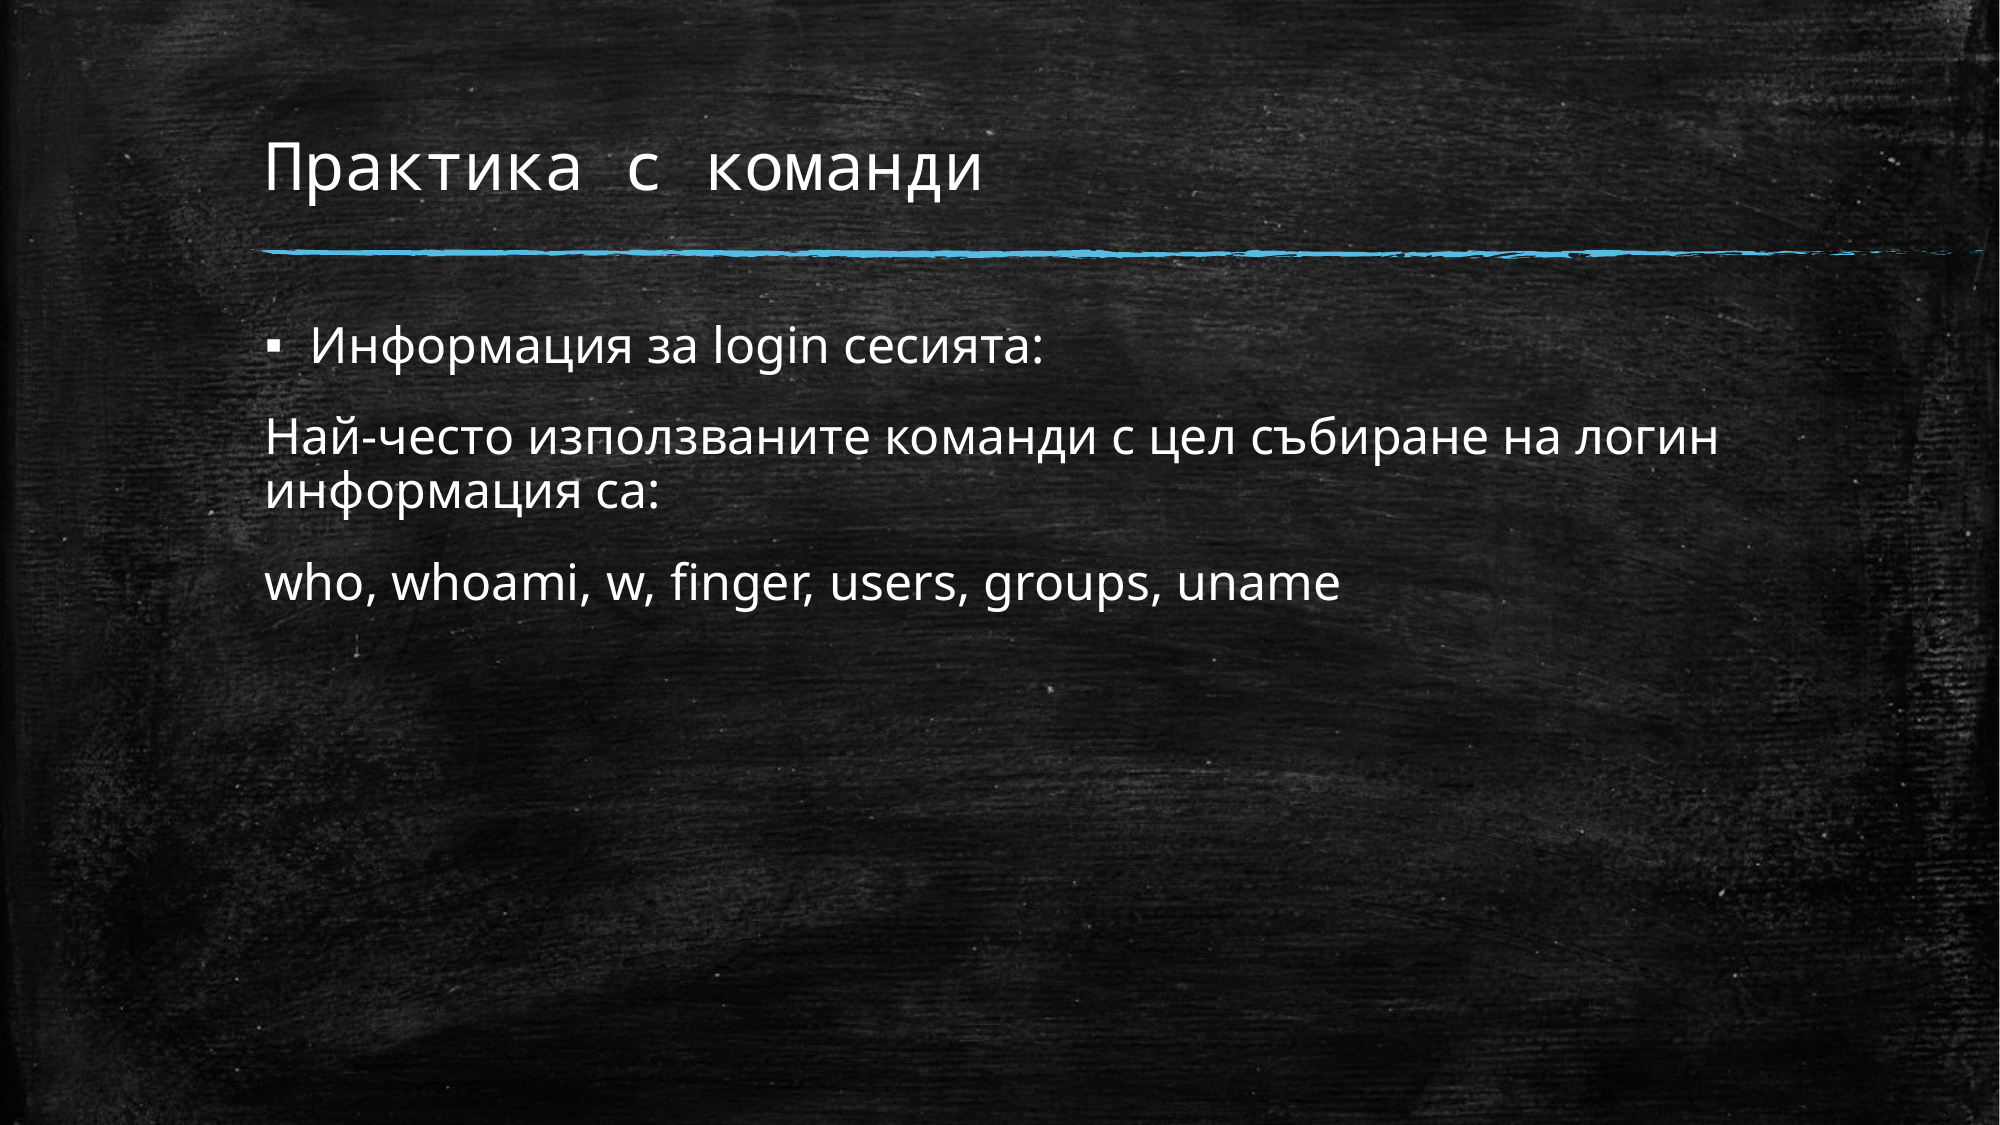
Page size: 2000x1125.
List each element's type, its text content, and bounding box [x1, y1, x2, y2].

title Практика с команди [249, 45, 1750, 213]
list Информация за login сесията: Най-често използваните команди с цел събиране на логин информация са: who, whoami, w, finger, users, groups, uname [249, 312, 1750, 688]
